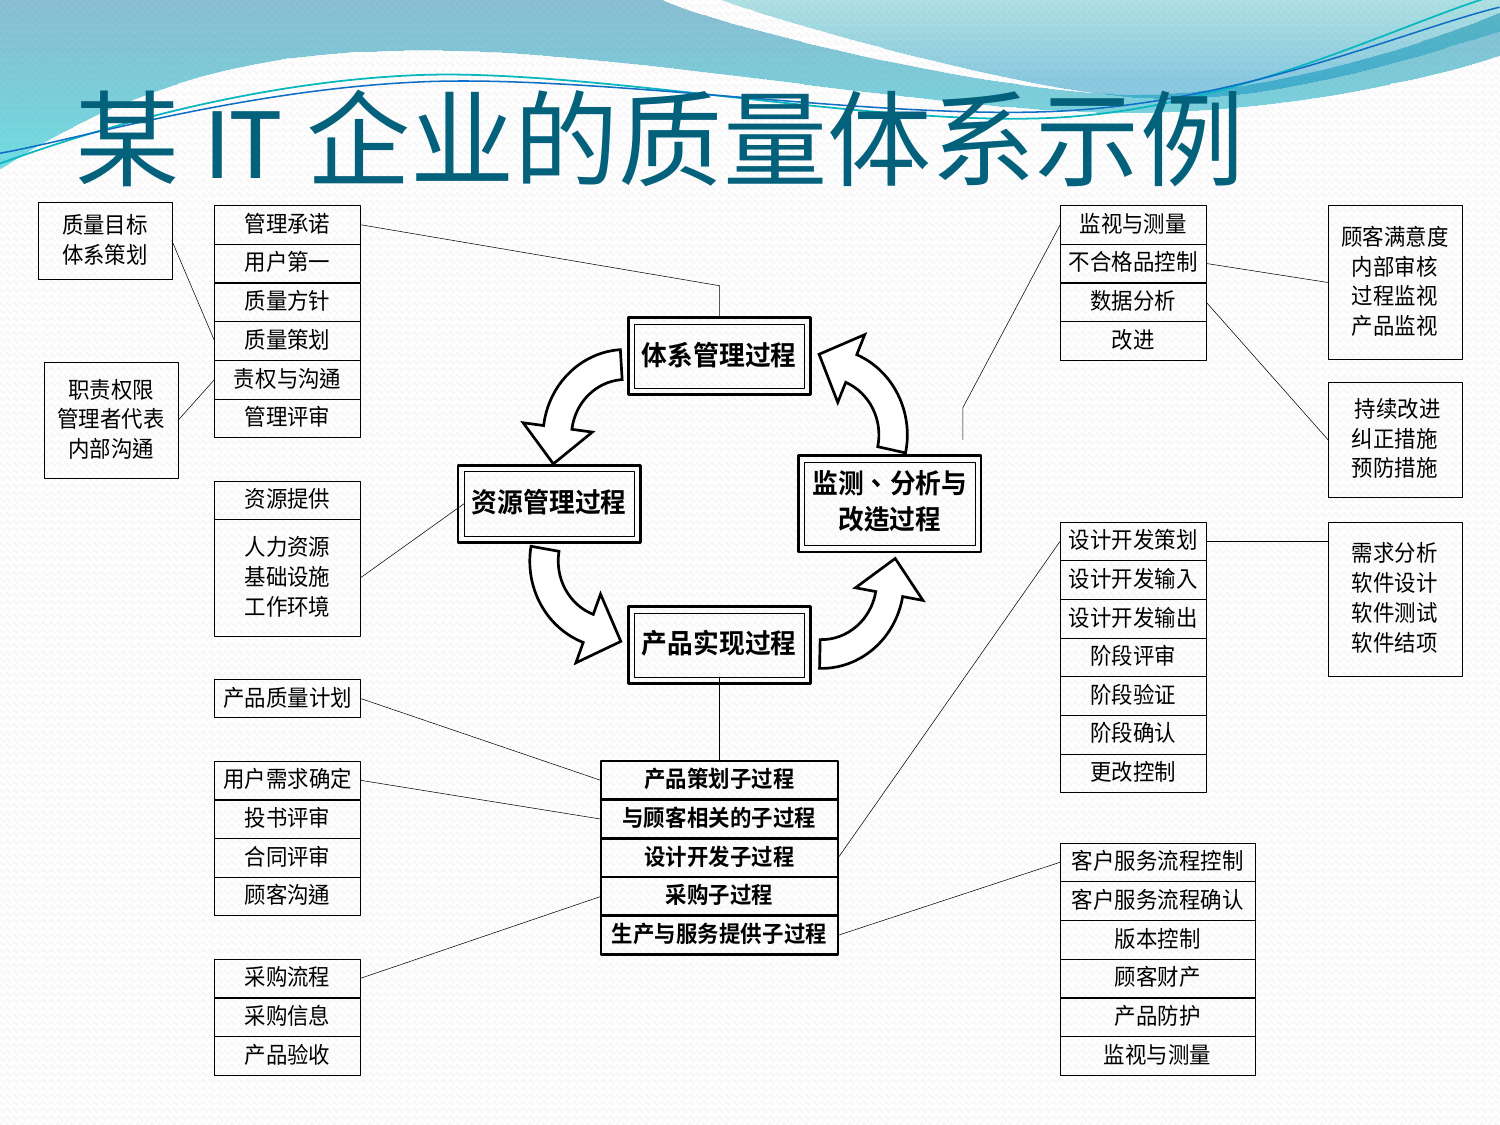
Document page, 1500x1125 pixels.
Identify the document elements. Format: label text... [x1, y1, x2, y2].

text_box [35, 199, 1465, 1079]
title 某IT企业的质量体系示例 [75, 82, 1425, 199]
